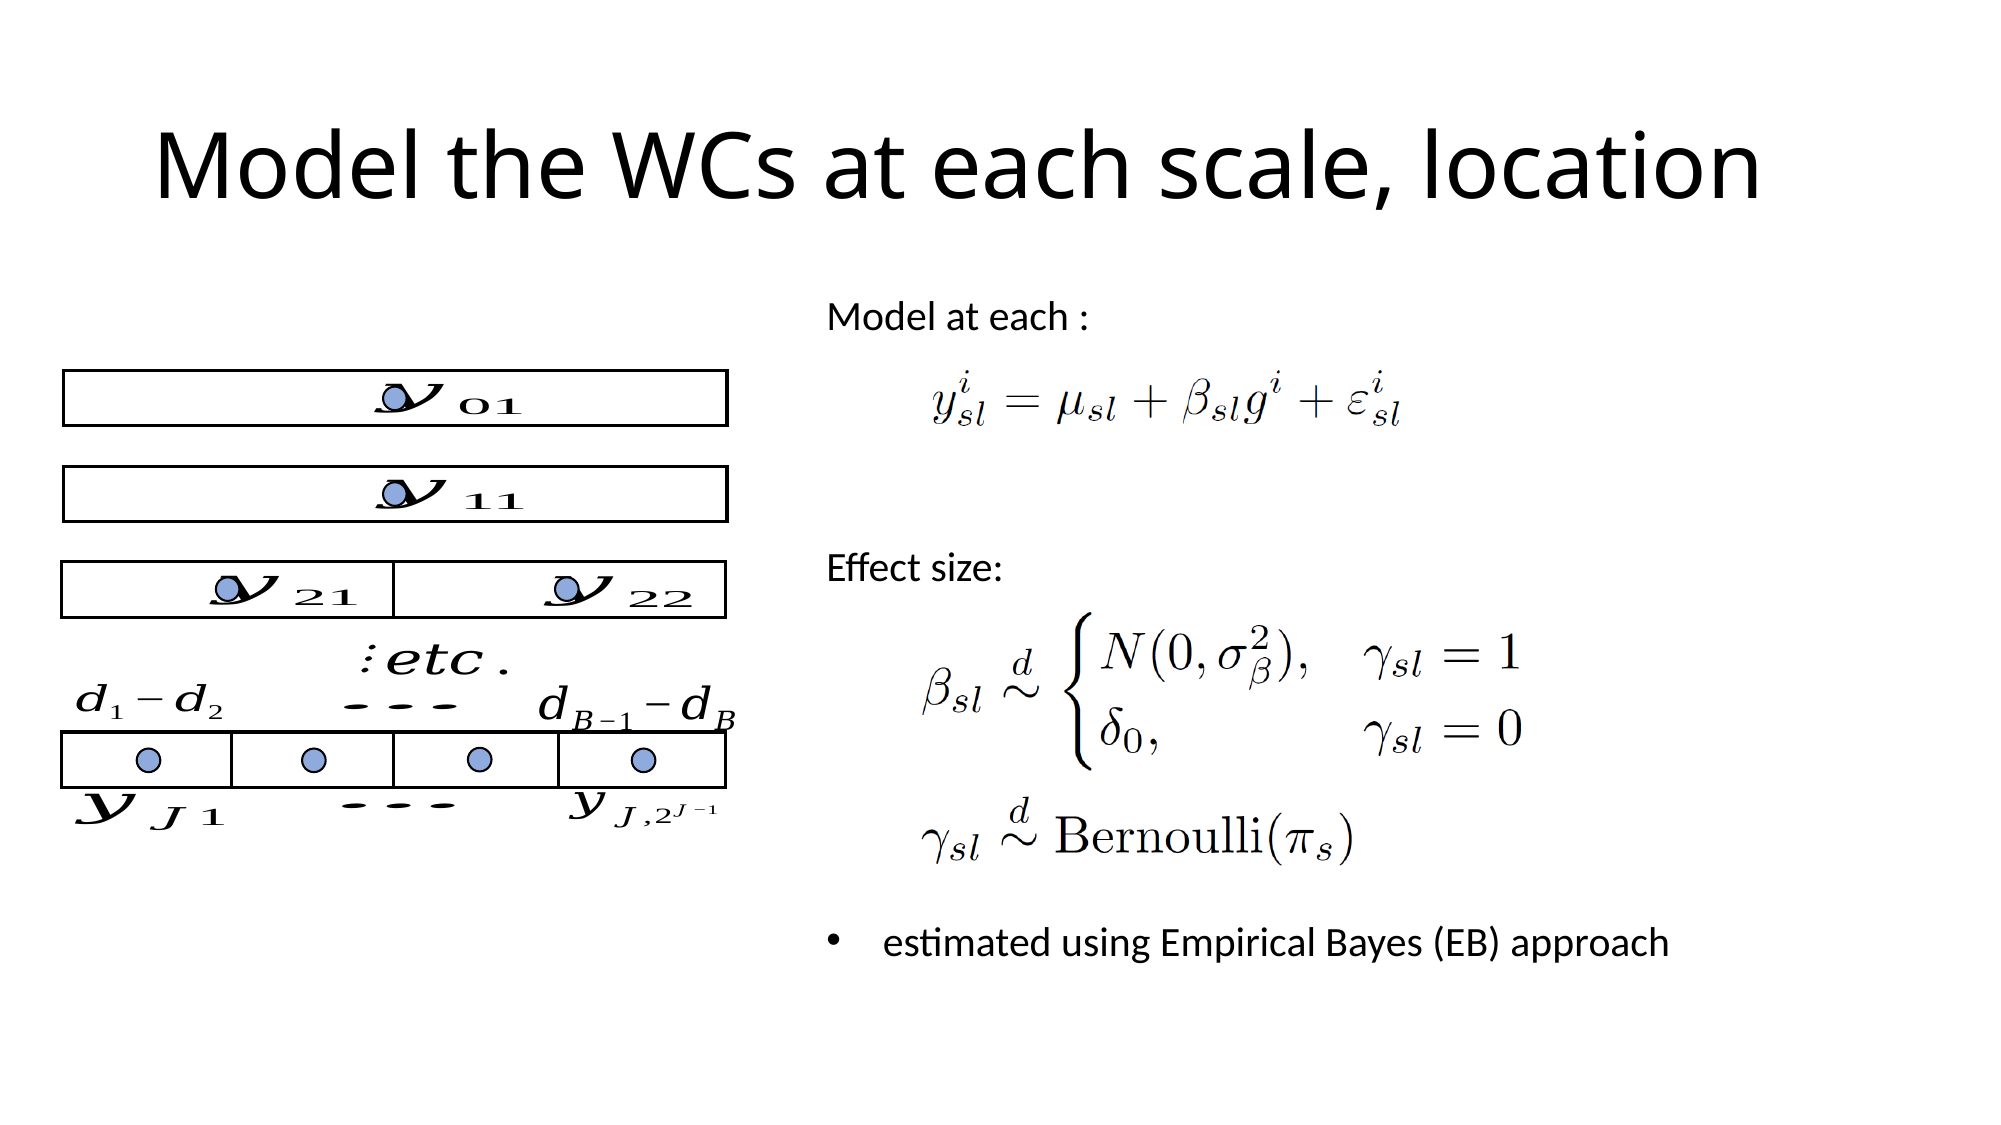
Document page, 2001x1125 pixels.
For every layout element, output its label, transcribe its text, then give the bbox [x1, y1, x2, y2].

text_box [61, 561, 393, 618]
text_box [61, 731, 231, 788]
text_box [381, 481, 408, 507]
picture [883, 591, 1546, 881]
text_box [62, 465, 728, 523]
text_box [214, 576, 241, 602]
text_box [135, 747, 162, 774]
text_box [466, 746, 493, 773]
text_box [394, 731, 558, 788]
text_box [630, 747, 657, 774]
text_box [381, 385, 408, 412]
text_box [559, 731, 726, 788]
title Model the WCs at each scale, location [137, 59, 1863, 278]
picture [889, 360, 1442, 439]
text_box [301, 747, 327, 774]
text_box [62, 370, 728, 427]
text_box [232, 731, 393, 788]
text_box [394, 561, 726, 618]
text_box [553, 576, 580, 602]
